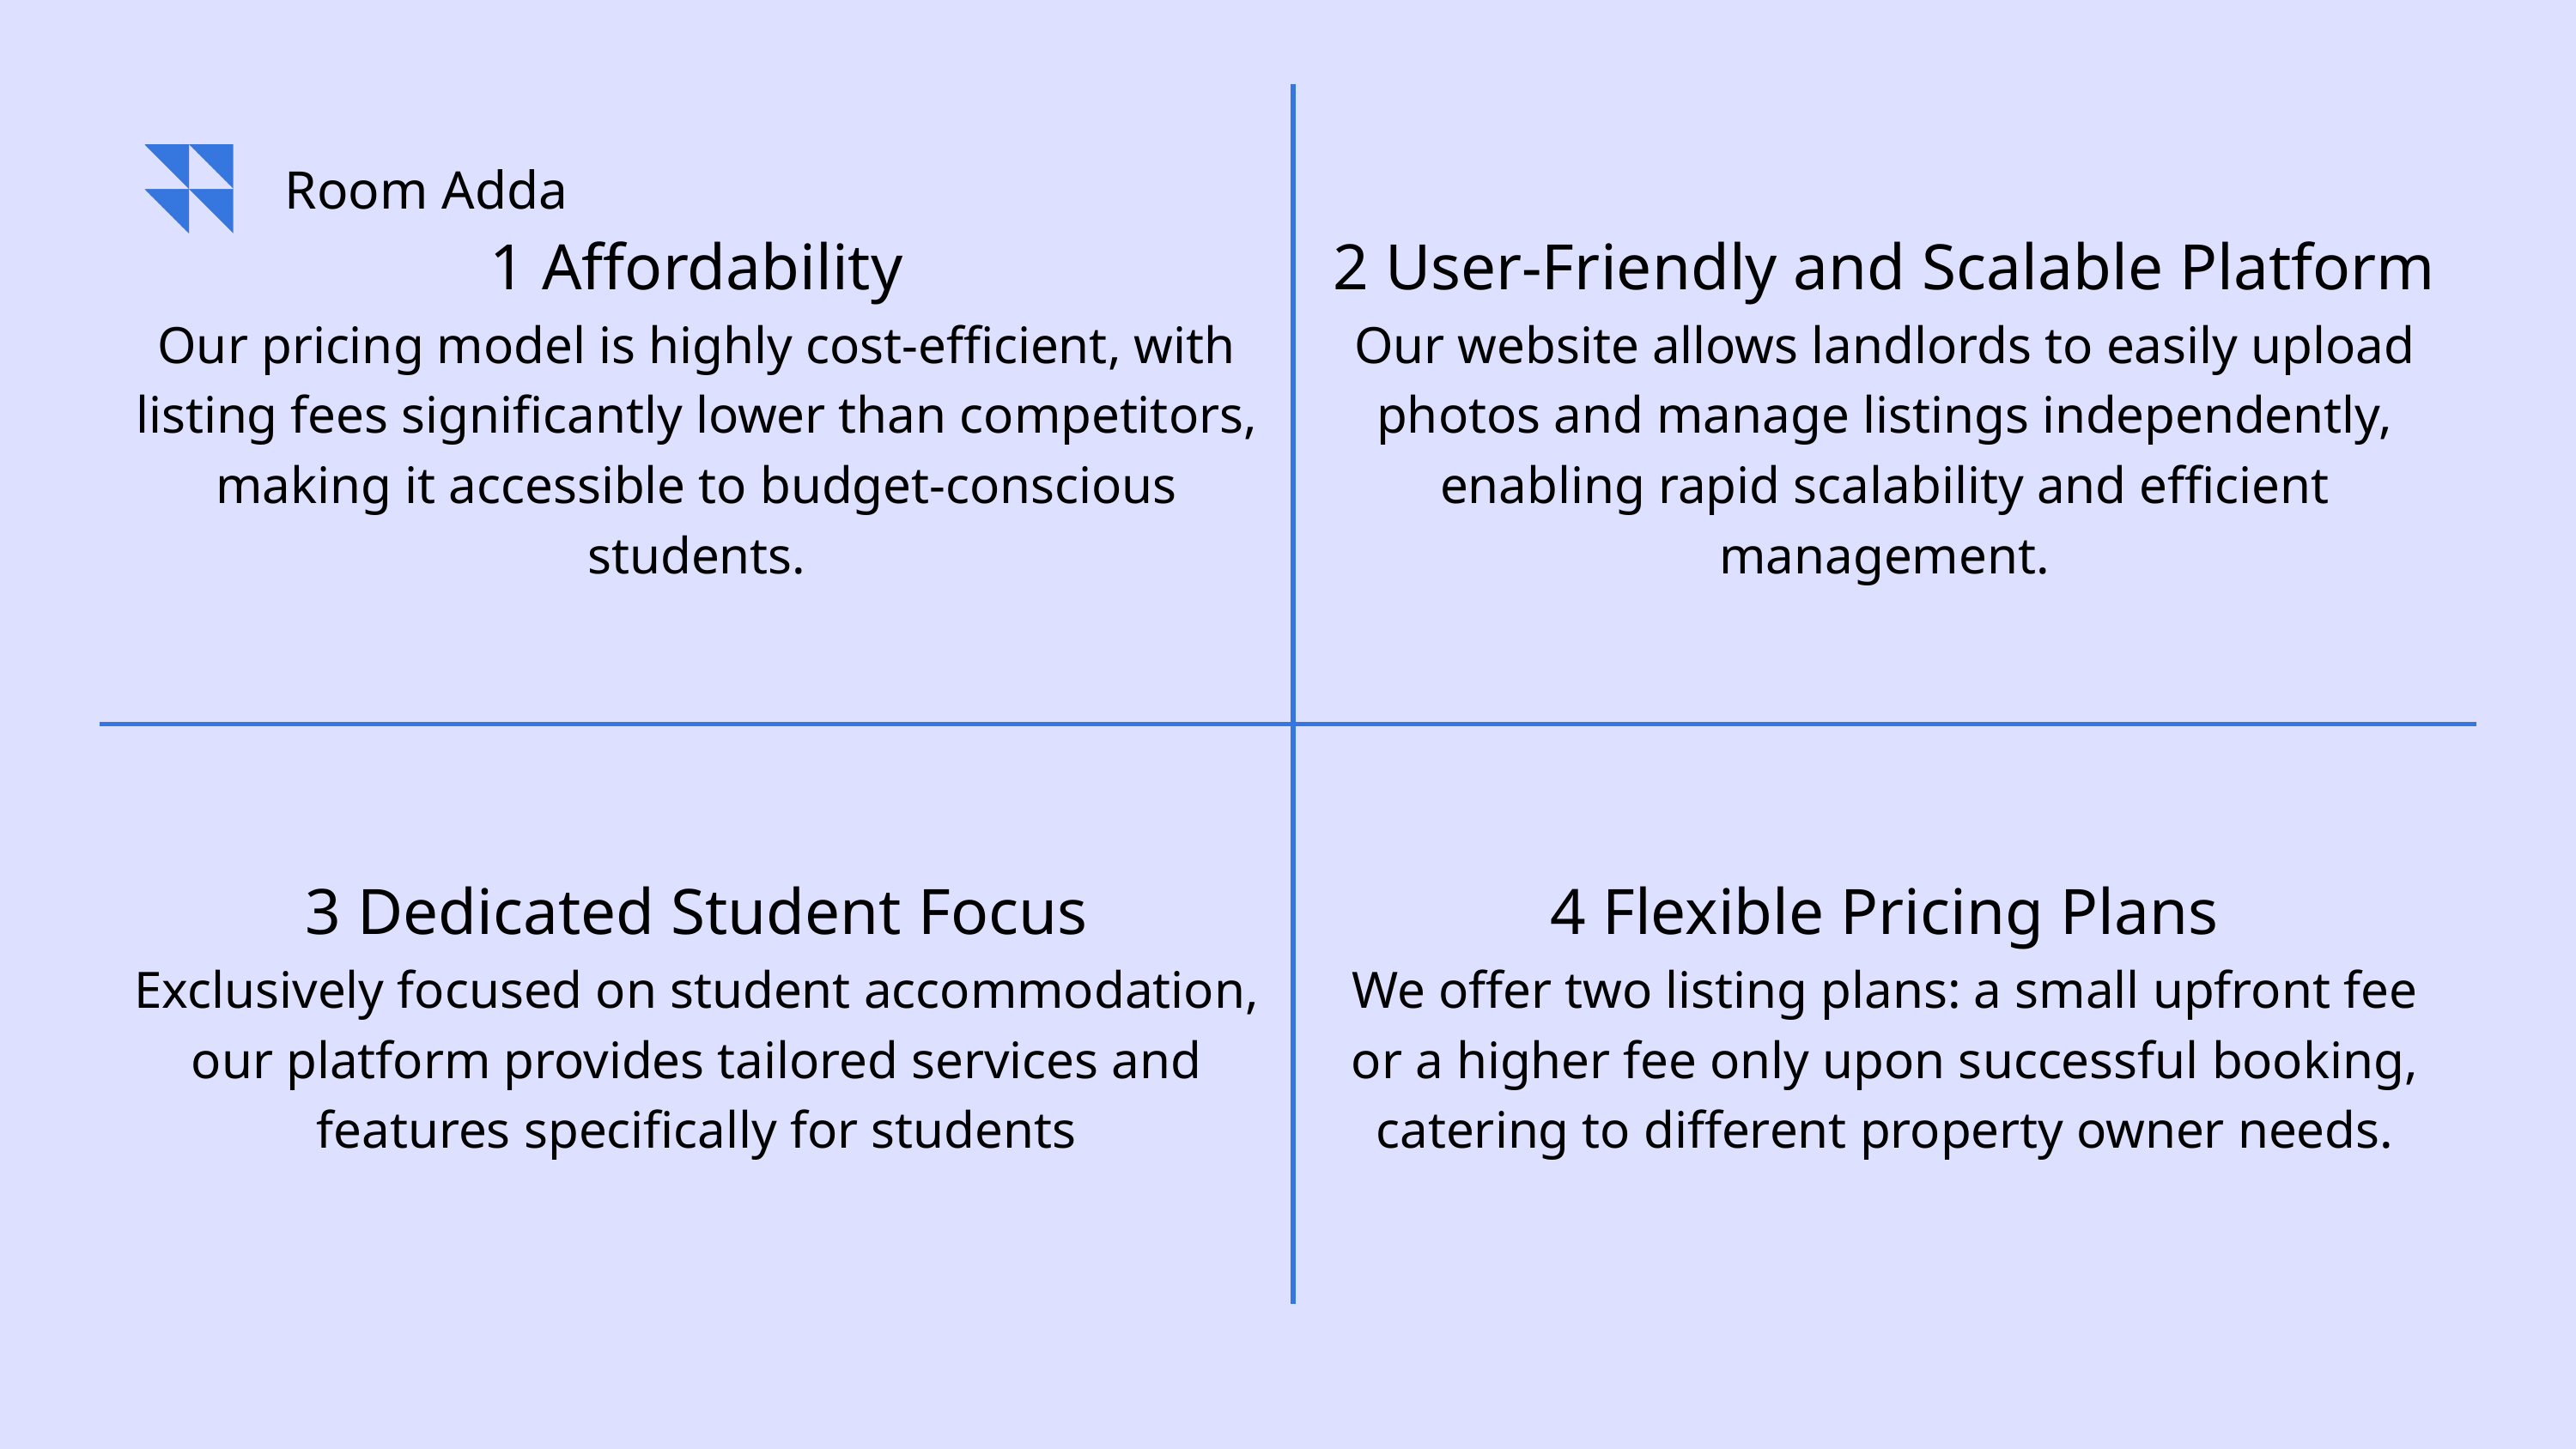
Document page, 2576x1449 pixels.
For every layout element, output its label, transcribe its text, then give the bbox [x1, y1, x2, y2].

table_cell 4 Flexible Pricing Plans We offer two listing plans: a small upfront fee or a higher fee only upon successful booking, catering to different property owner needs. [1296, 726, 2476, 1304]
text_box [144, 144, 791, 233]
table_header 1 Affordability Our pricing model is highly cost-efficient, with listing fees significantly lower than competitors, making it accessible to budget-conscious students. [100, 84, 1291, 722]
table_cell 3 Dedicated Student Focus Exclusively focused on student accommodation, our platform provides tailored services and features specifically for students [100, 726, 1291, 1304]
table_header 2 User-Friendly and Scalable Platform Our website allows landlords to easily upload photos and manage listings independently, enabling rapid scalability and efficient management. [1296, 84, 2476, 722]
